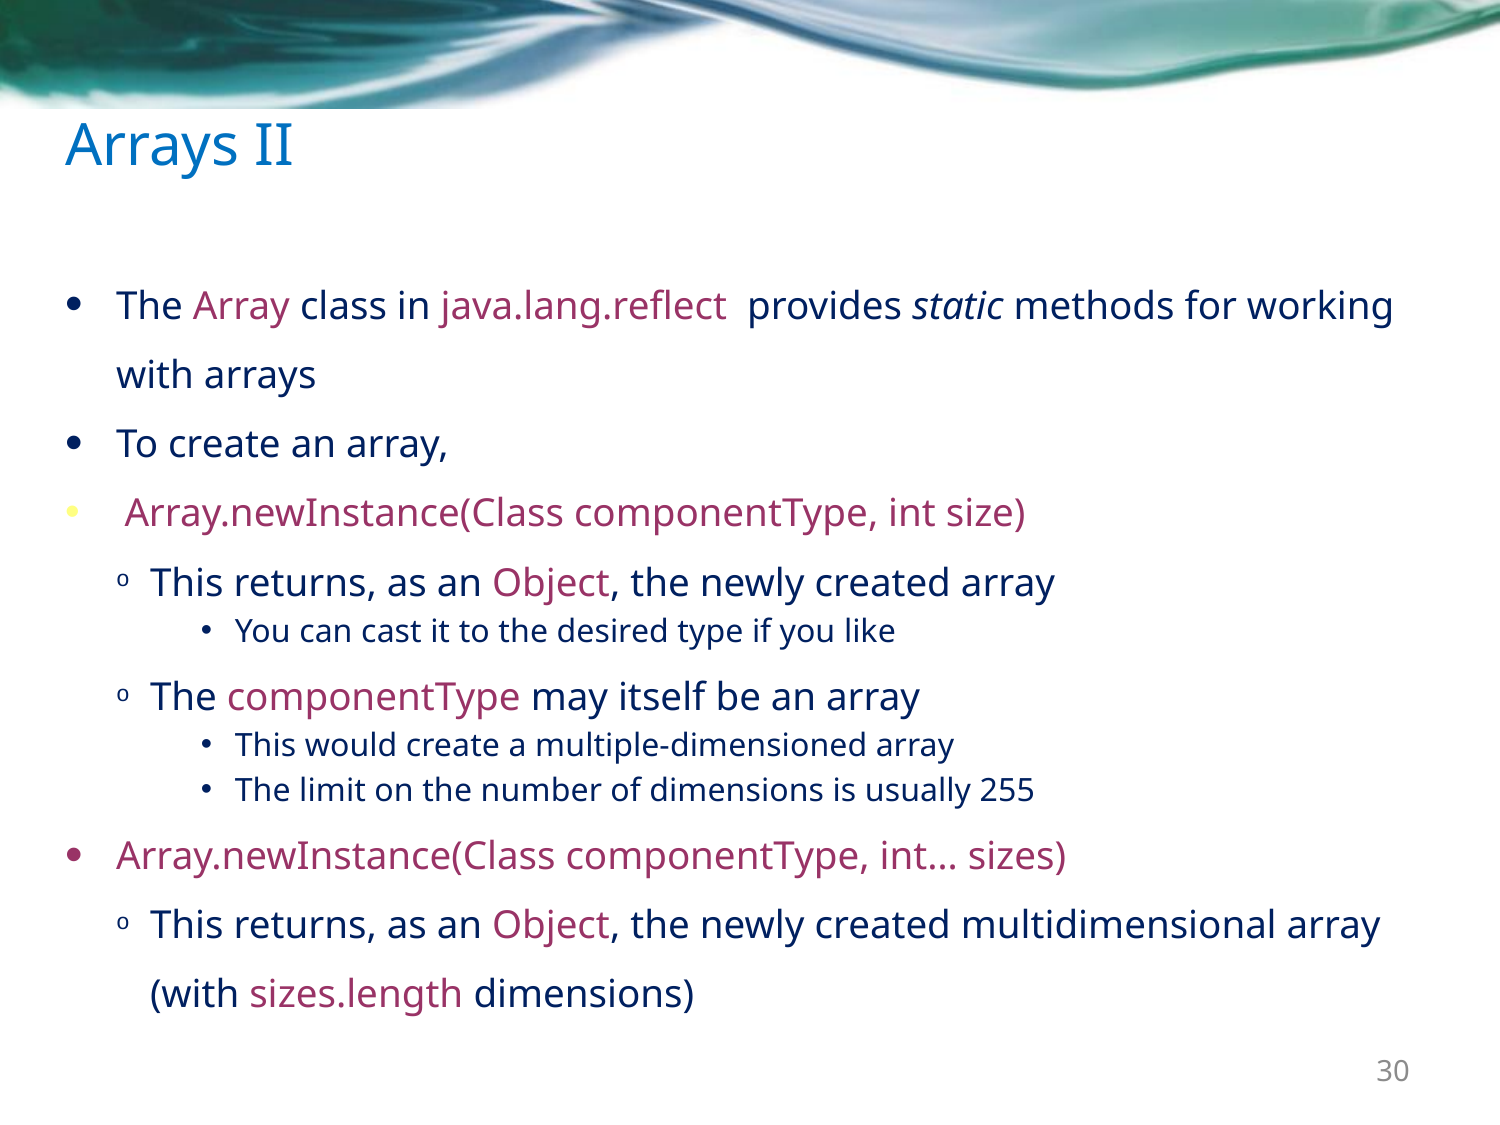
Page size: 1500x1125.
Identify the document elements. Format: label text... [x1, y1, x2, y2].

title Arrays II [50, 99, 1450, 225]
slide_number 30 [1074, 1042, 1425, 1103]
picture [0, 0, 1500, 109]
list The Array class in java.lang.reflect provides static methods for working with arrays To create an array, Array.newInstance(Class componentType, int size) This returns, as an Object, the newly created array You can cast it to the desired type if you like The componentType may itself be an array This would create a multiple-dimensioned array The limit on the number of dimensions is usually 255 Array.newInstance(Class componentType, int… sizes) This returns, as an Object, the newly created multidimensional array (with sizes.length dimensions) [50, 249, 1450, 1025]
